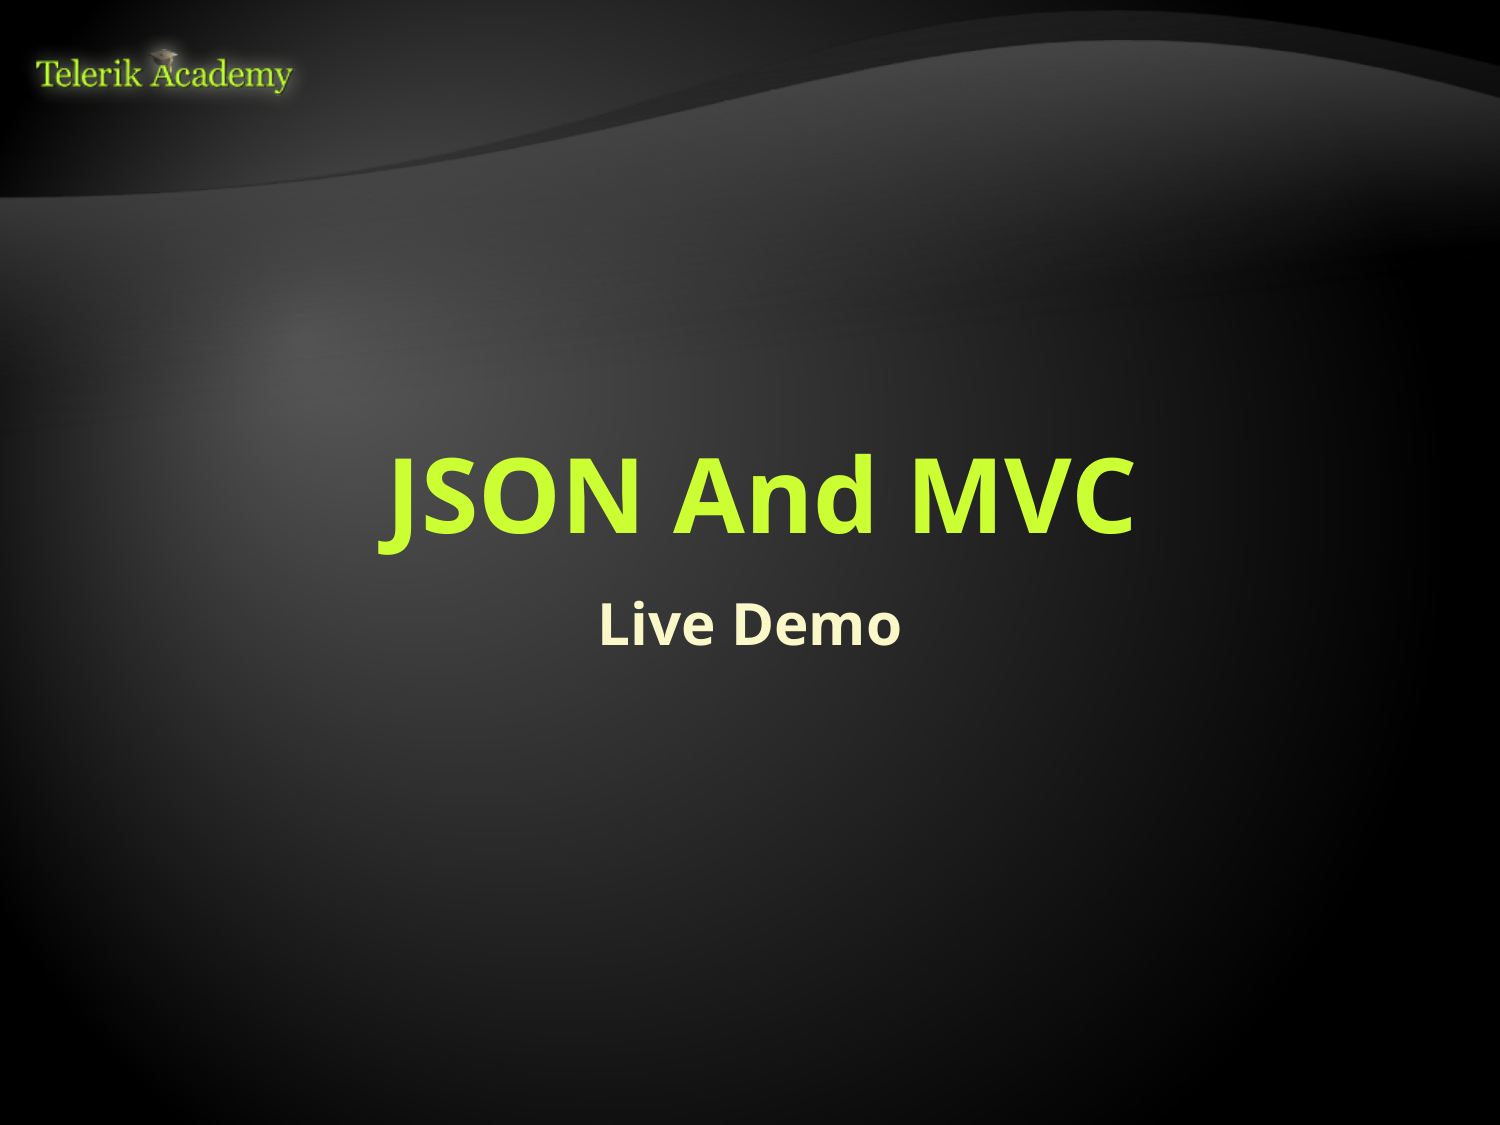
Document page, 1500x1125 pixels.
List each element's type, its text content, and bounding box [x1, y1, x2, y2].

subtitle Live Demo [75, 575, 1425, 669]
title JSON And MVC [187, 387, 1338, 575]
picture [0, 0, 1500, 1125]
